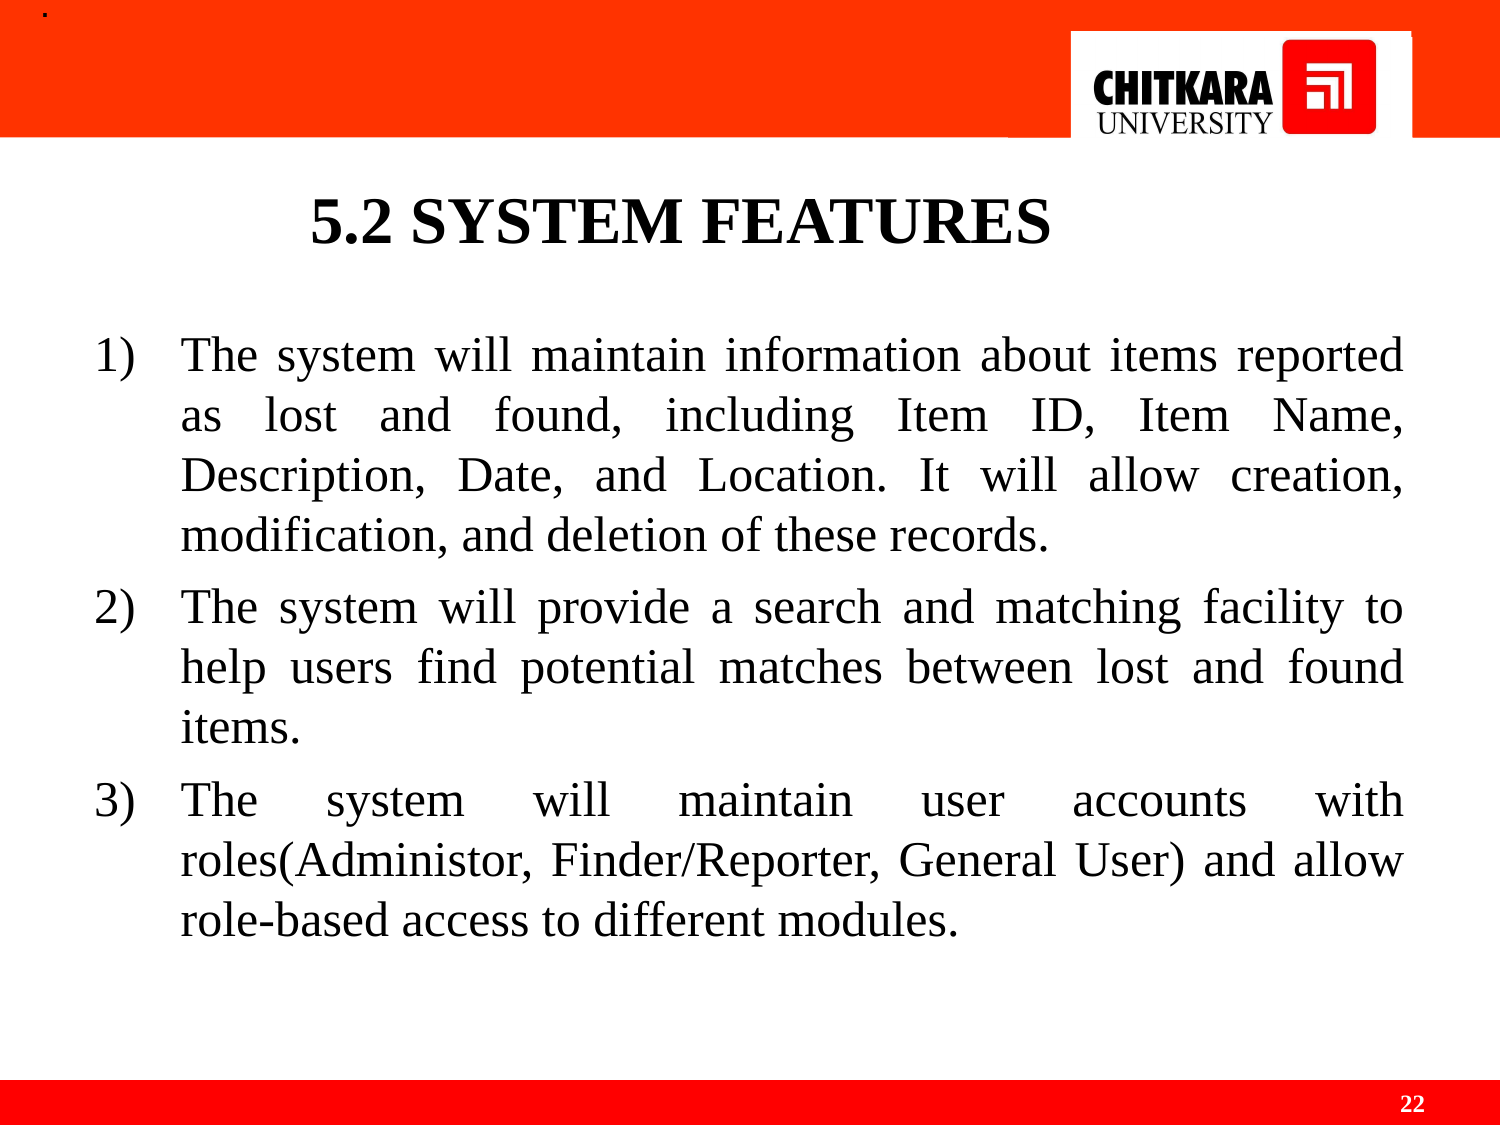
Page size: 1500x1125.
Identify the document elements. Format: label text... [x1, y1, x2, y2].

text_box The system will maintain information about items reported as lost and found, including Item ID, Item Name, Description, Date, and Location. It will allow creation, modification, and deletion of these records. The system will provide a search and matching facility to help users find potential matches between lost and found items. The system will maintain user accounts with roles(Administor, Finder/Reporter, General User) and allow role-based access to different modules. [94, 318, 1406, 1019]
picture [1074, 37, 1391, 138]
text_box . [24, 0, 69, 78]
title 5.2 SYSTEM FEATURES [308, 120, 1276, 311]
slide_number ‹#› [1074, 775, 1425, 1125]
